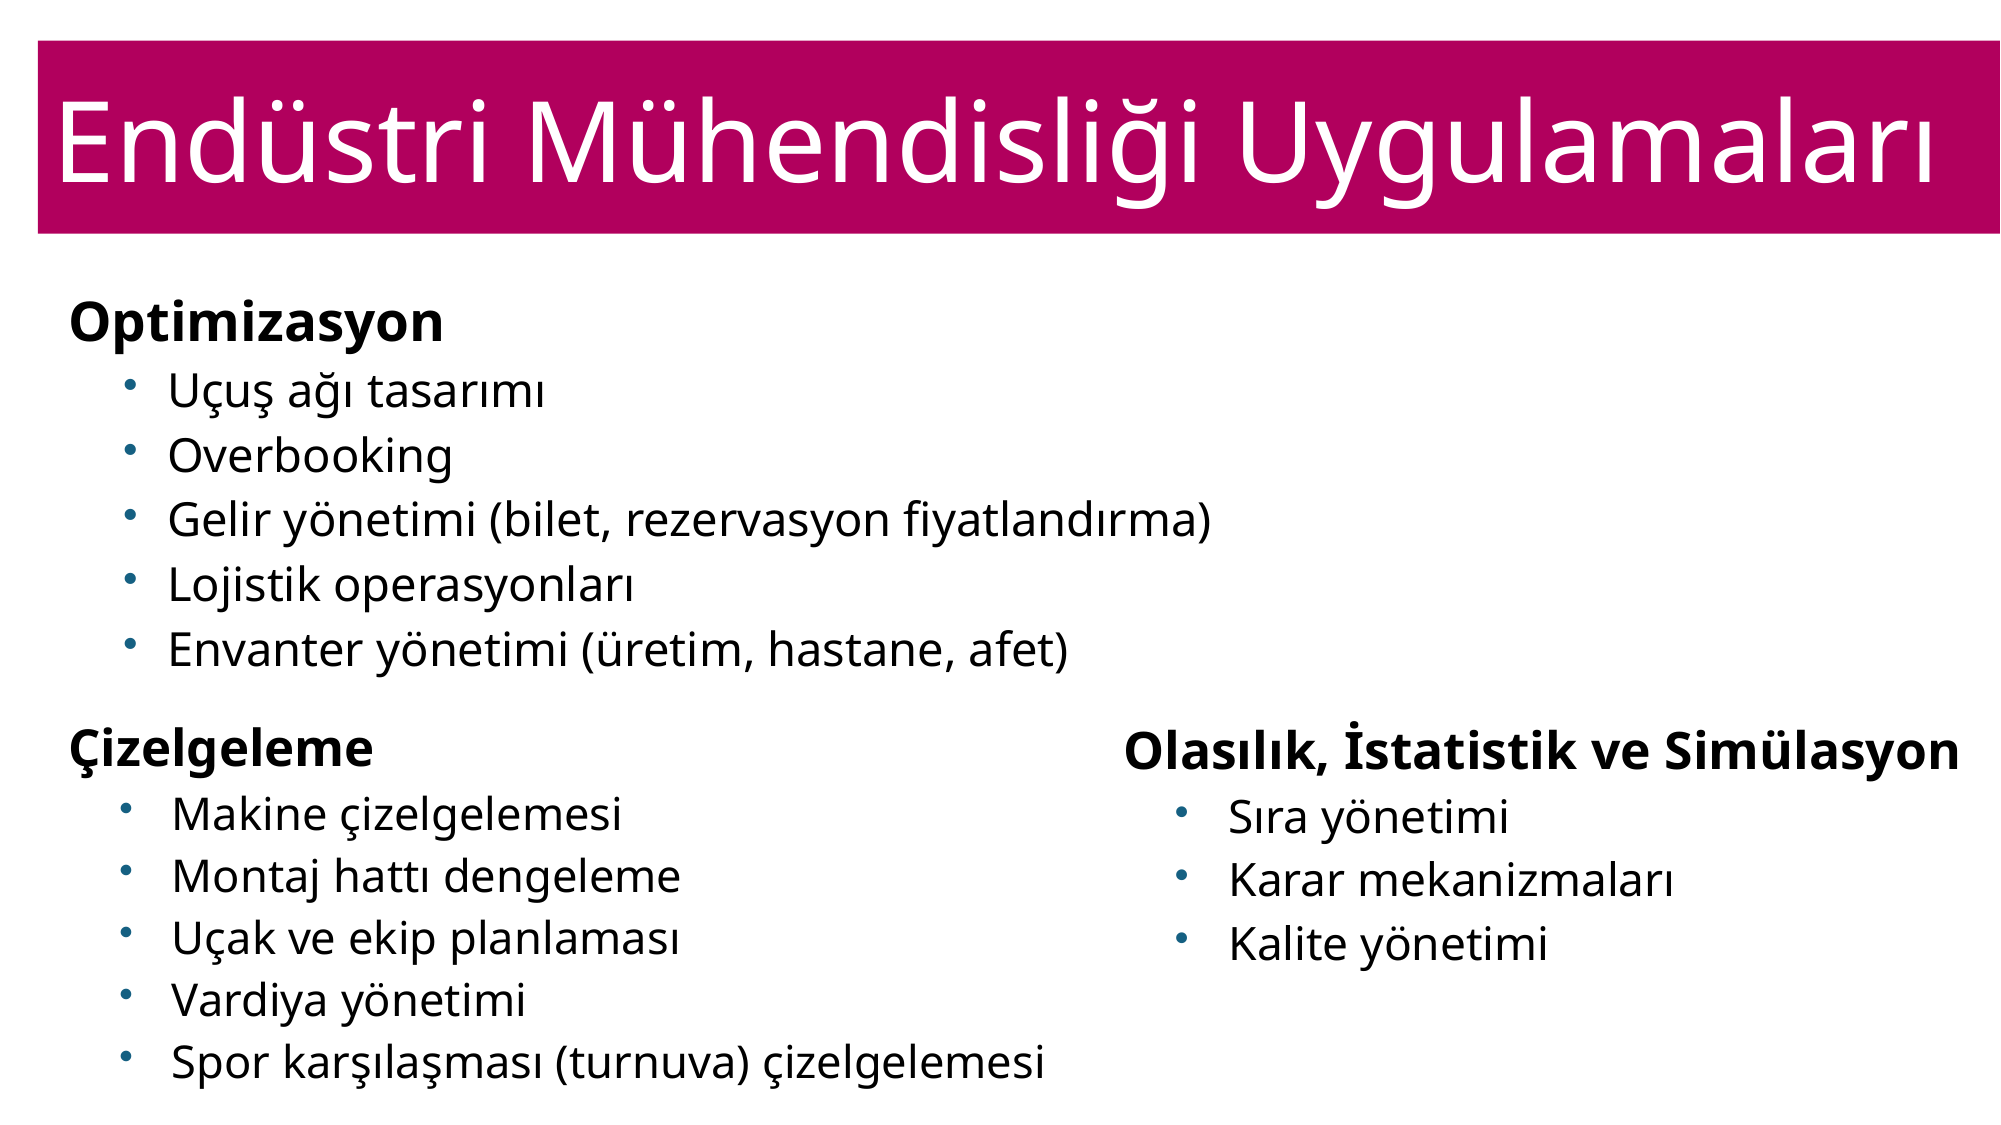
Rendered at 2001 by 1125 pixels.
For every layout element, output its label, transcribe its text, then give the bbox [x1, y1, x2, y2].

text_box Çizelgeleme Makine çizelgelemesi Montaj hattı dengeleme Uçak ve ekip planlaması Vardiya yönetimi Spor karşılaşması (turnuva) çizelgelemesi [53, 708, 1309, 1100]
text_box Optimizasyon Uçuş ağı tasarımı Overbooking Gelir yönetimi (bilet, rezervasyon fiyatlandırma) Lojistik operasyonları Envanter yönetimi (üretim, hastane, afet) [53, 278, 1239, 691]
text_box Endüstri Mühendisliği Uygulamaları [36, 39, 2000, 235]
text_box Olasılık, İstatistik ve Simülasyon Sıra yönetimi Karar mekanizmaları Kalite yönetimi [1108, 710, 2000, 982]
